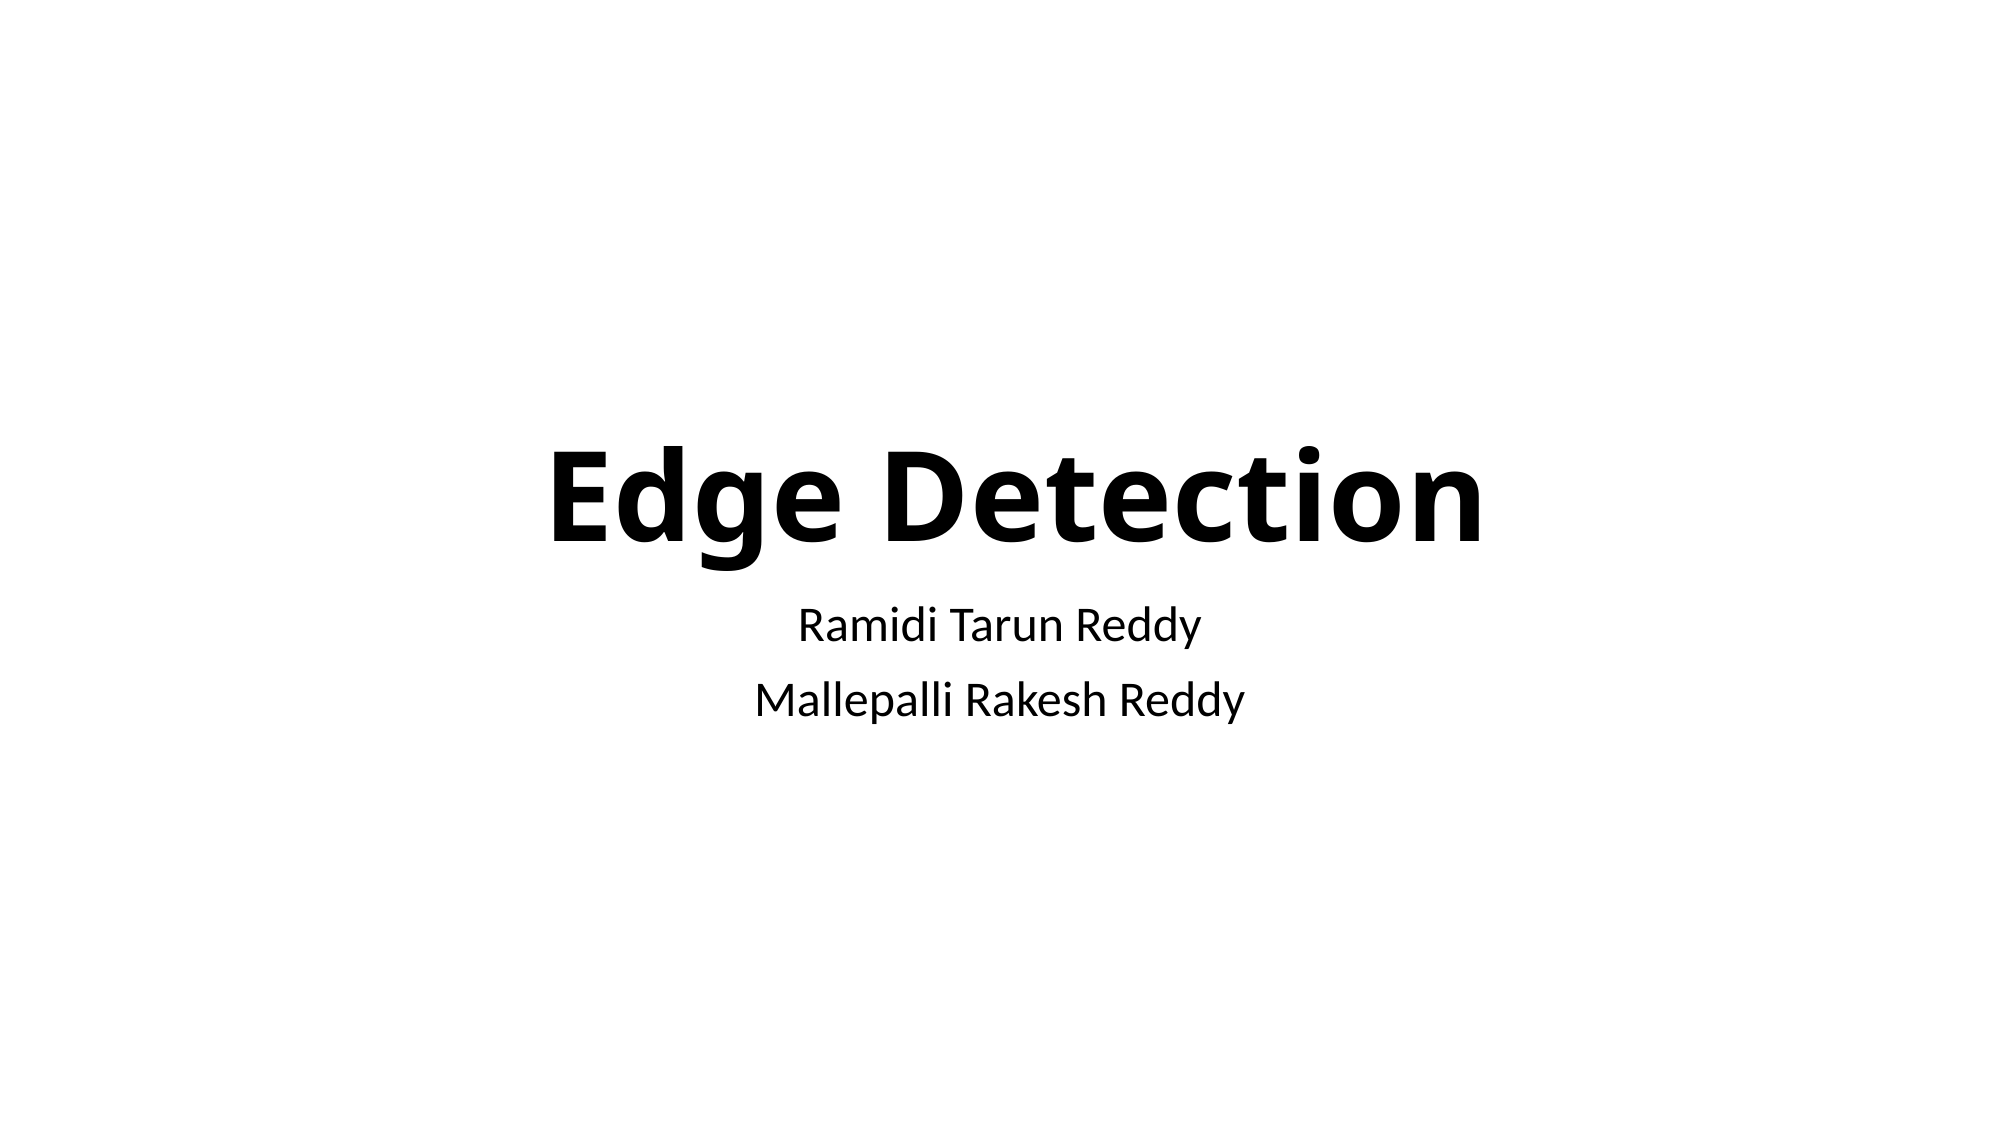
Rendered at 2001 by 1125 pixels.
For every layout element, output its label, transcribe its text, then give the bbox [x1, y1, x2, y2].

subtitle Ramidi Tarun Reddy Mallepalli Rakesh Reddy [249, 590, 1750, 863]
title Edge Detection [249, 184, 1750, 576]
